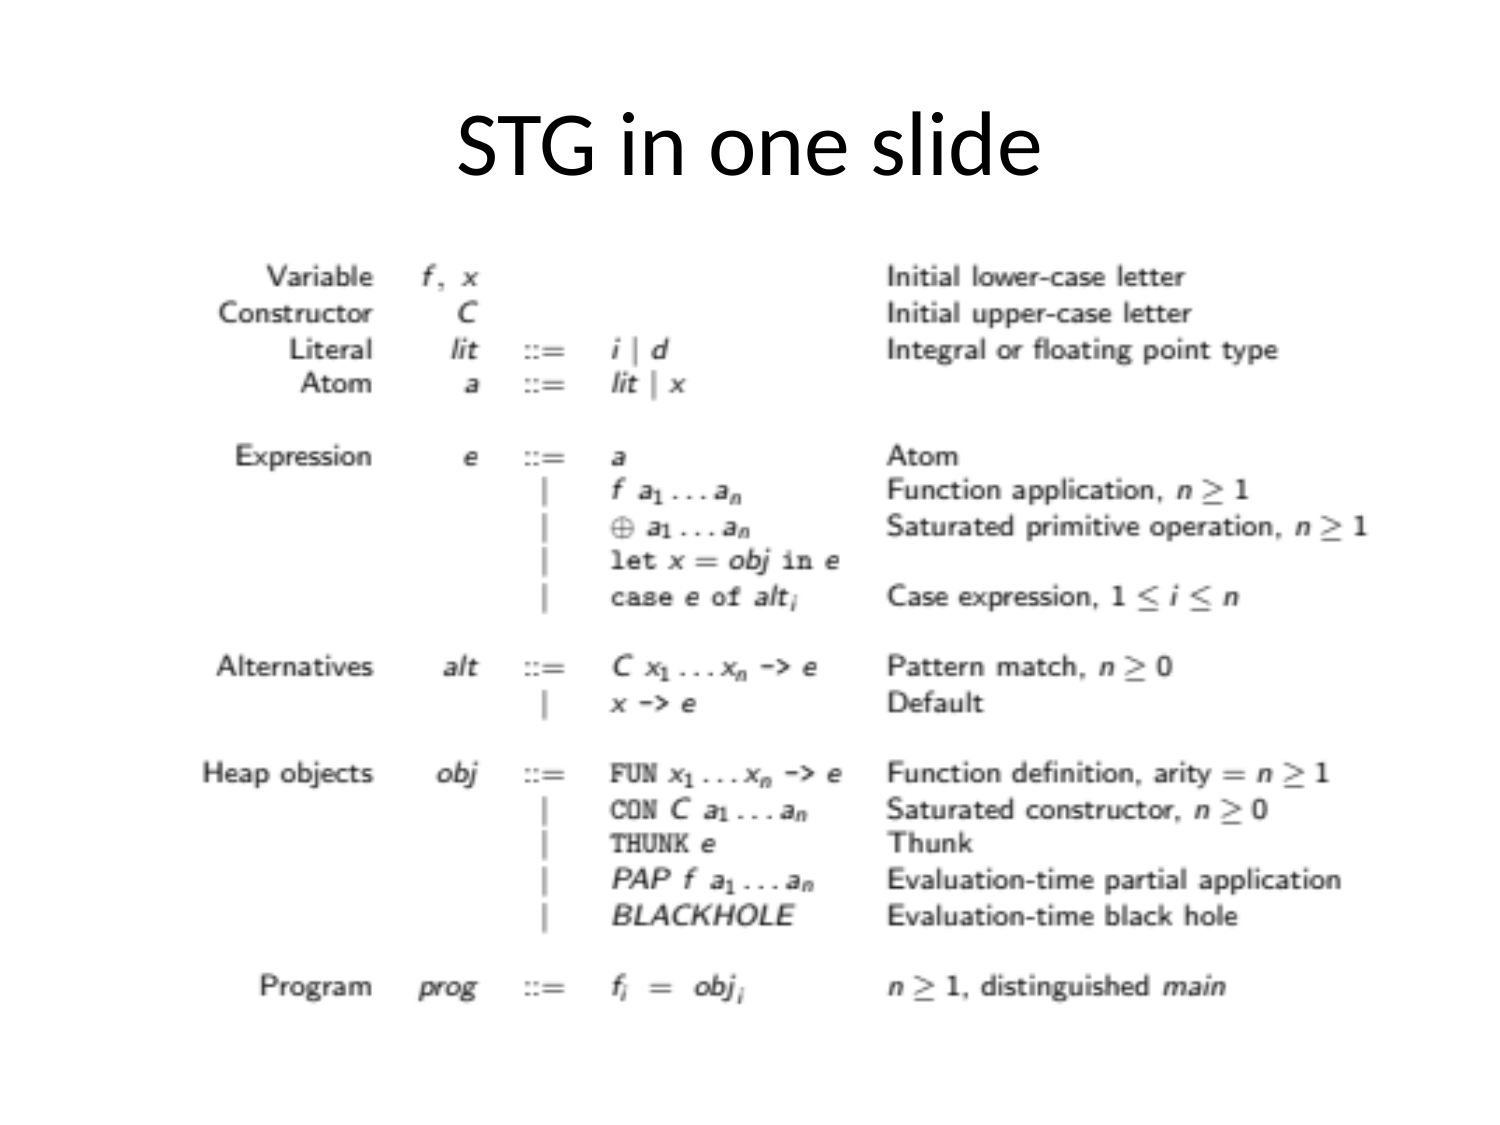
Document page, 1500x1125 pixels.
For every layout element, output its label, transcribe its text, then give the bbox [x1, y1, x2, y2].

title STG in one slide [75, 45, 1425, 233]
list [74, 262, 1426, 1006]
